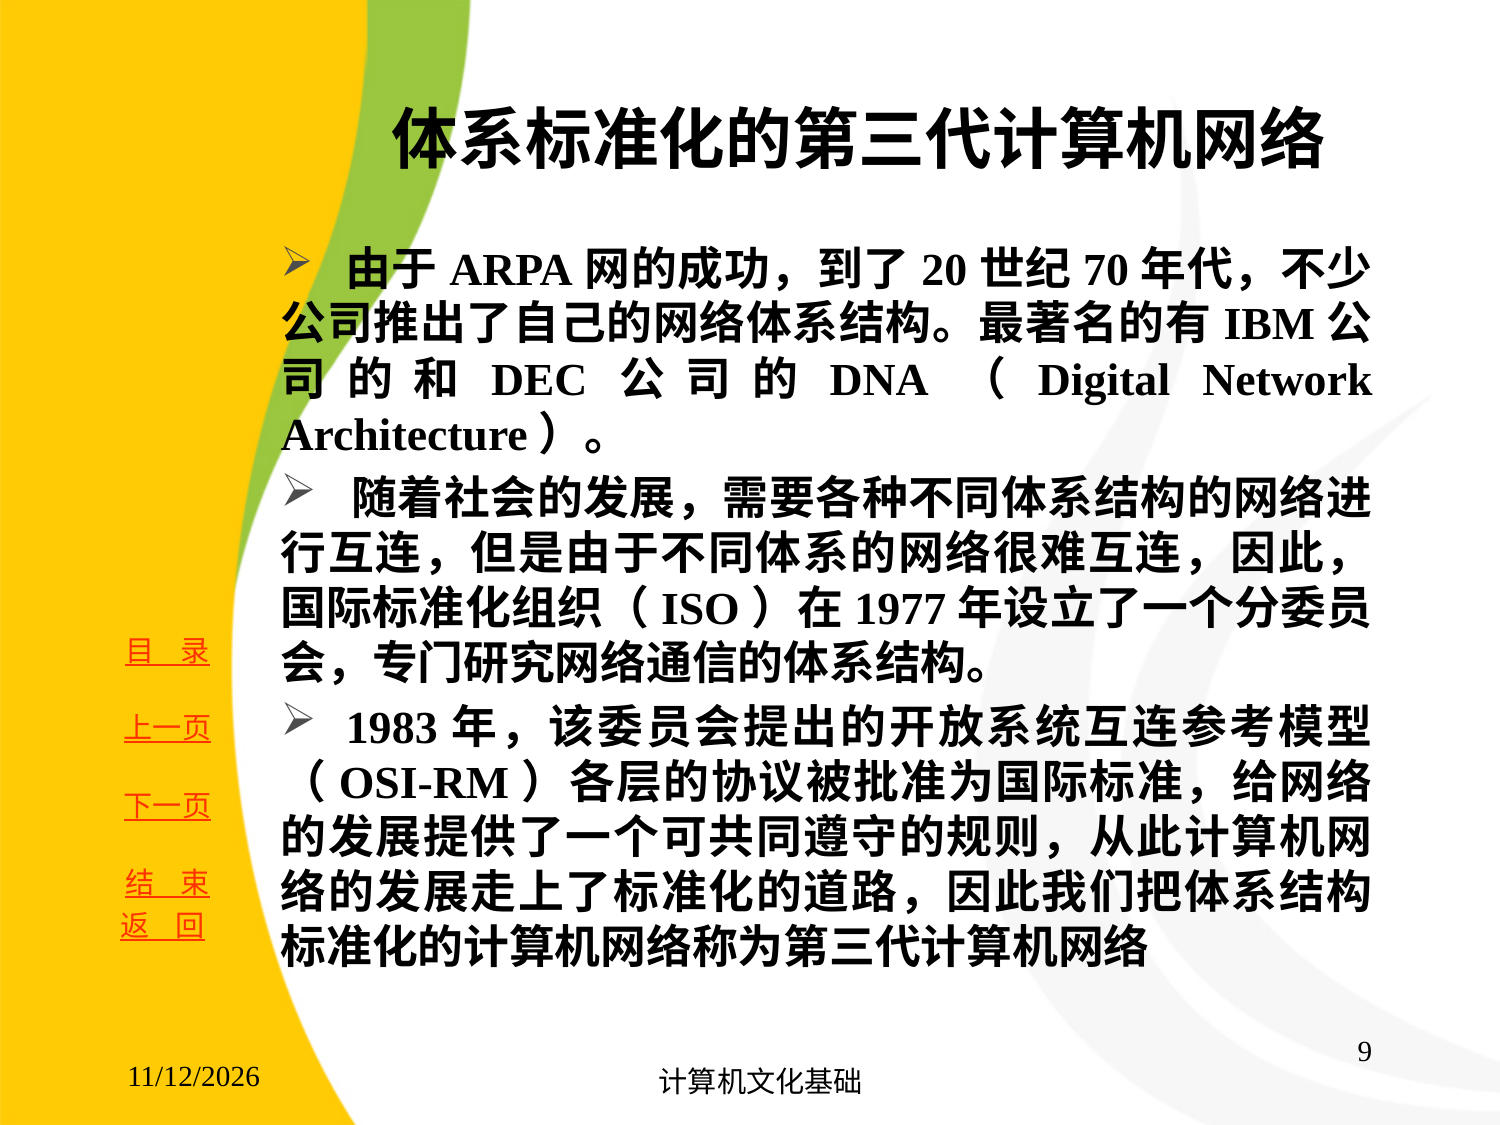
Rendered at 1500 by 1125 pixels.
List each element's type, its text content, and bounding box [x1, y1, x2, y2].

list 由于ARPA网的成功，到了20世纪70年代，不少公司推出了自己的网络体系结构。最著名的有IBM公司的和DEC公司的DNA（Digital Network Architecture）。 随着社会的发展，需要各种不同体系结构的网络进行互连，但是由于不同体系的网络很难互连，因此，国际标准化组织（ISO）在1977年设立了一个分委员会，专门研究网络通信的体系结构。 1983年，该委员会提出的开放系统互连参考模型（OSI-RM）各层的协议被批准为国际标准，给网络的发展提供了一个可共同遵守的规则，从此计算机网络的发展走上了标准化的道路，因此我们把体系结构标准化的计算机网络称为第三代计算机网络 [265, 231, 1388, 965]
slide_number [112, 1050, 425, 1125]
text_box 返 回 [99, 899, 225, 958]
title 体系标准化的第三代计算机网络 [289, 42, 1430, 231]
picture [0, 0, 1500, 1125]
slide_number 9 [1074, 1025, 1388, 1100]
